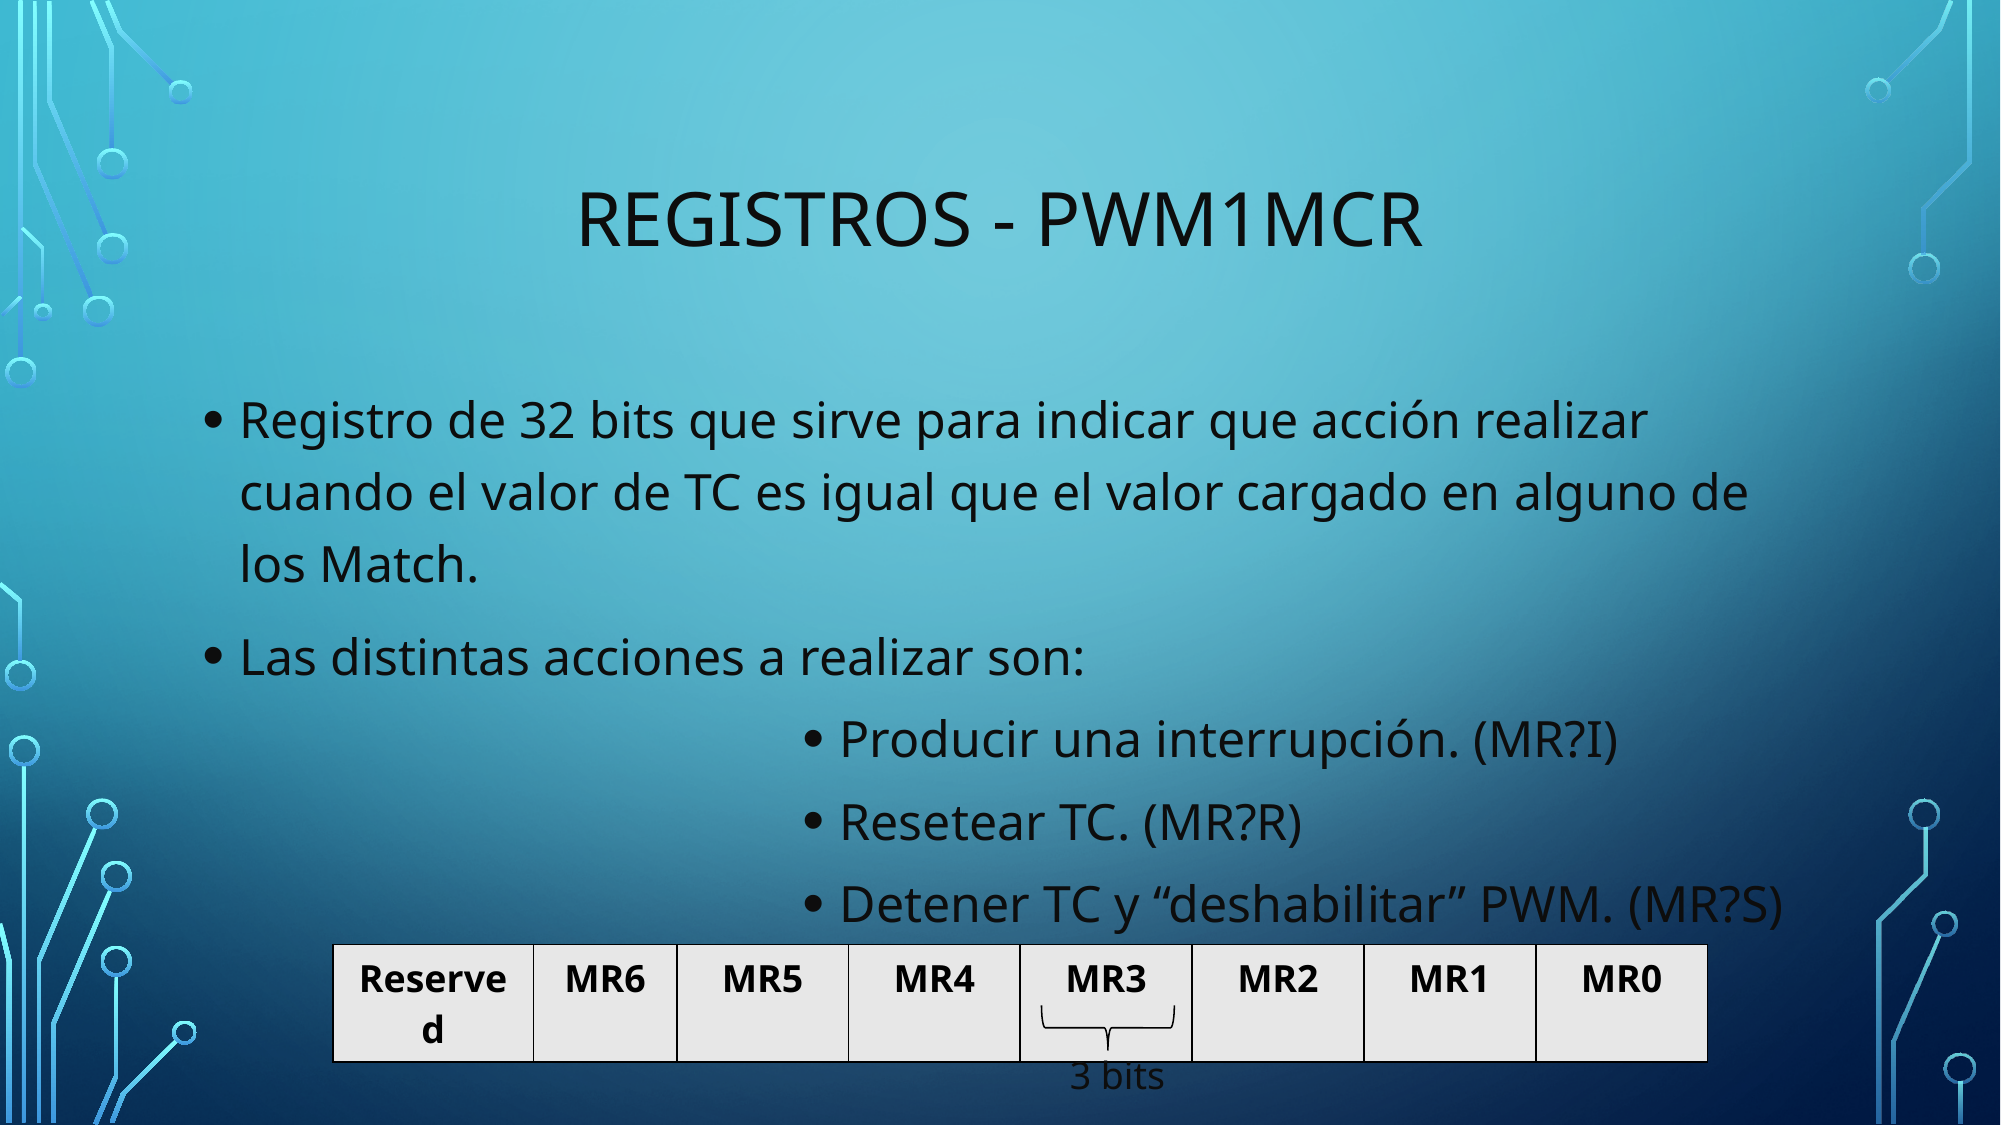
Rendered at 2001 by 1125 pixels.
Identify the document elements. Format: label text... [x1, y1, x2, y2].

table_header Reserved [334, 945, 533, 1061]
title Registros - PWM1MCR [187, 101, 1813, 344]
table_header MR2 [1193, 945, 1363, 1061]
table_header MR1 [1365, 945, 1535, 1061]
table_header MR3 [1021, 945, 1191, 1061]
table_header MR6 [534, 945, 676, 1061]
text_box 3 bits [1054, 1044, 1180, 1105]
list Registro de 32 bits que sirve para indicar que acción realizar cuando el valor de TC es igual que el valor cargado en alguno de los Match. Las distintas acciones a realizar son: Producir una interrupción. (MR?I) Resetear TC. (MR?R) Detener TC y “deshabilitar” PWM. (MR?S) [187, 369, 1813, 950]
text_box [1040, 1005, 1176, 1044]
table_header MR0 [1537, 945, 1707, 1061]
table_header MR4 [849, 945, 1019, 1061]
table_header MR5 [678, 945, 848, 1061]
